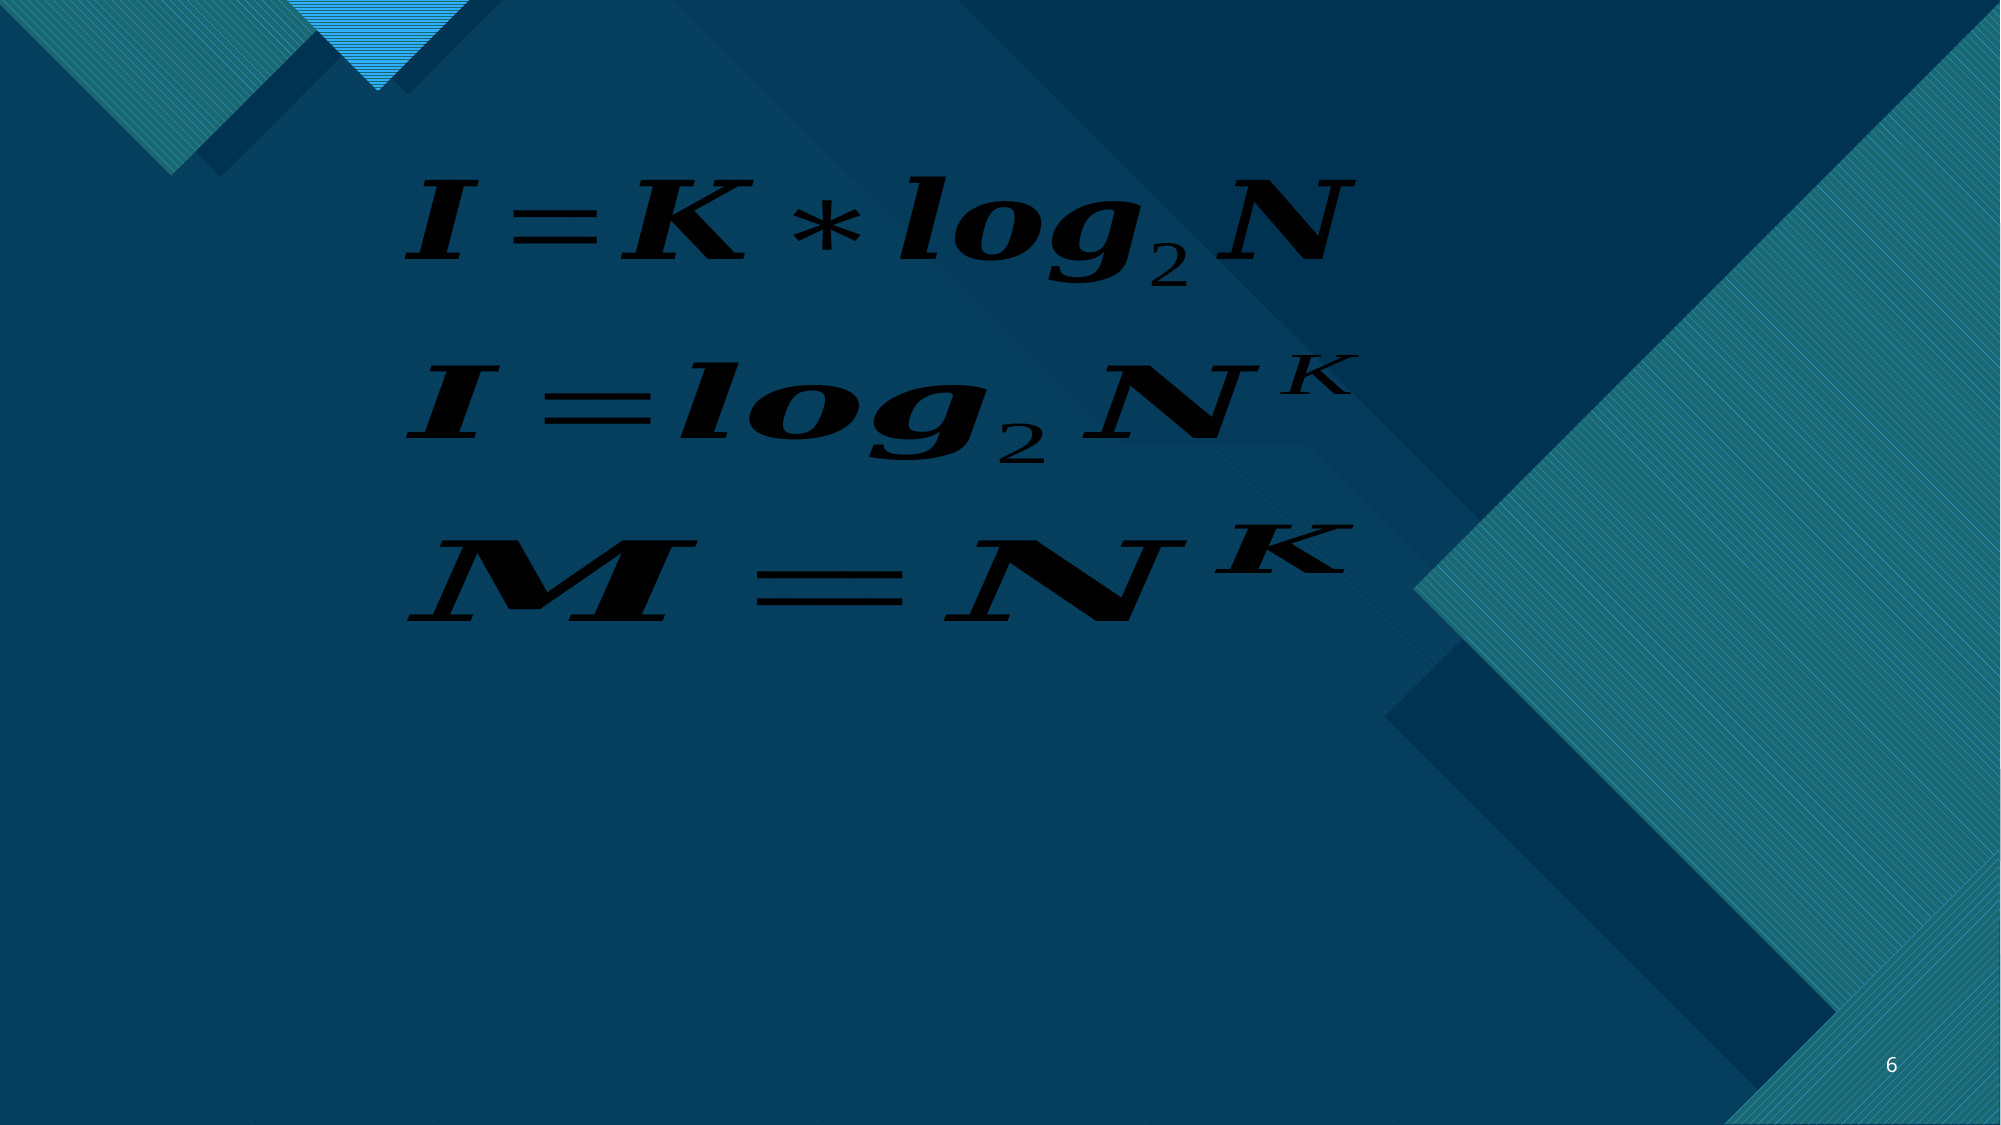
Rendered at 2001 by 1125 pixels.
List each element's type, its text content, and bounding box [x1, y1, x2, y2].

slide_number 6 [1845, 1035, 1913, 1096]
list В случае различных вероятностей событий определяется по формуле: [1415, 427, 2001, 1125]
